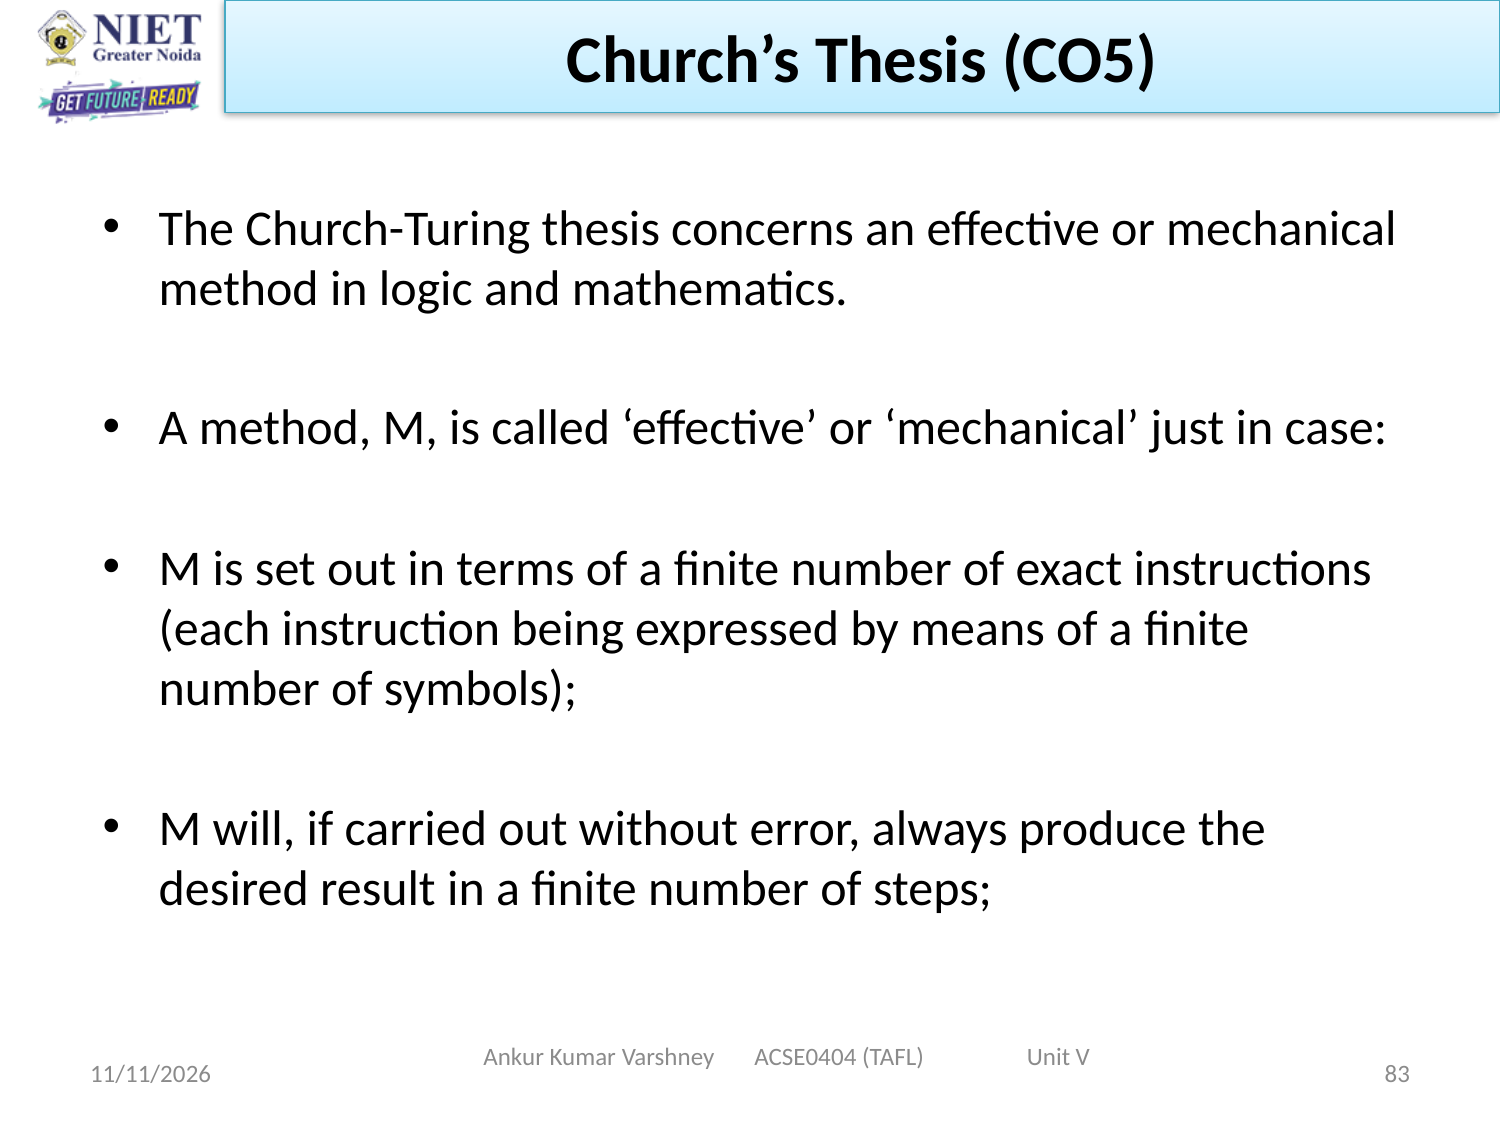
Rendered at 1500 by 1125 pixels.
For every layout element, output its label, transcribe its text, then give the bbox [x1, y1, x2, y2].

footer Ankur Kumar Varshney ACSE0404 (TAFL) Unit V [375, 1025, 1200, 1085]
list The Church-Turing thesis concerns an effective or mechanical method in logic and mathematics. A method, M, is called ‘effective’ or ‘mechanical’ just in case: M is set out in terms of a finite number of exact instructions (each instruction being expressed by means of a finite number of symbols); M will, if carried out without error, always produce the desired result in a finite number of steps; [87, 187, 1438, 930]
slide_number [75, 1042, 425, 1103]
text_box Church’s Thesis (CO5) [238, 0, 1500, 113]
picture [0, 0, 238, 135]
slide_number 83 [1074, 1042, 1425, 1103]
